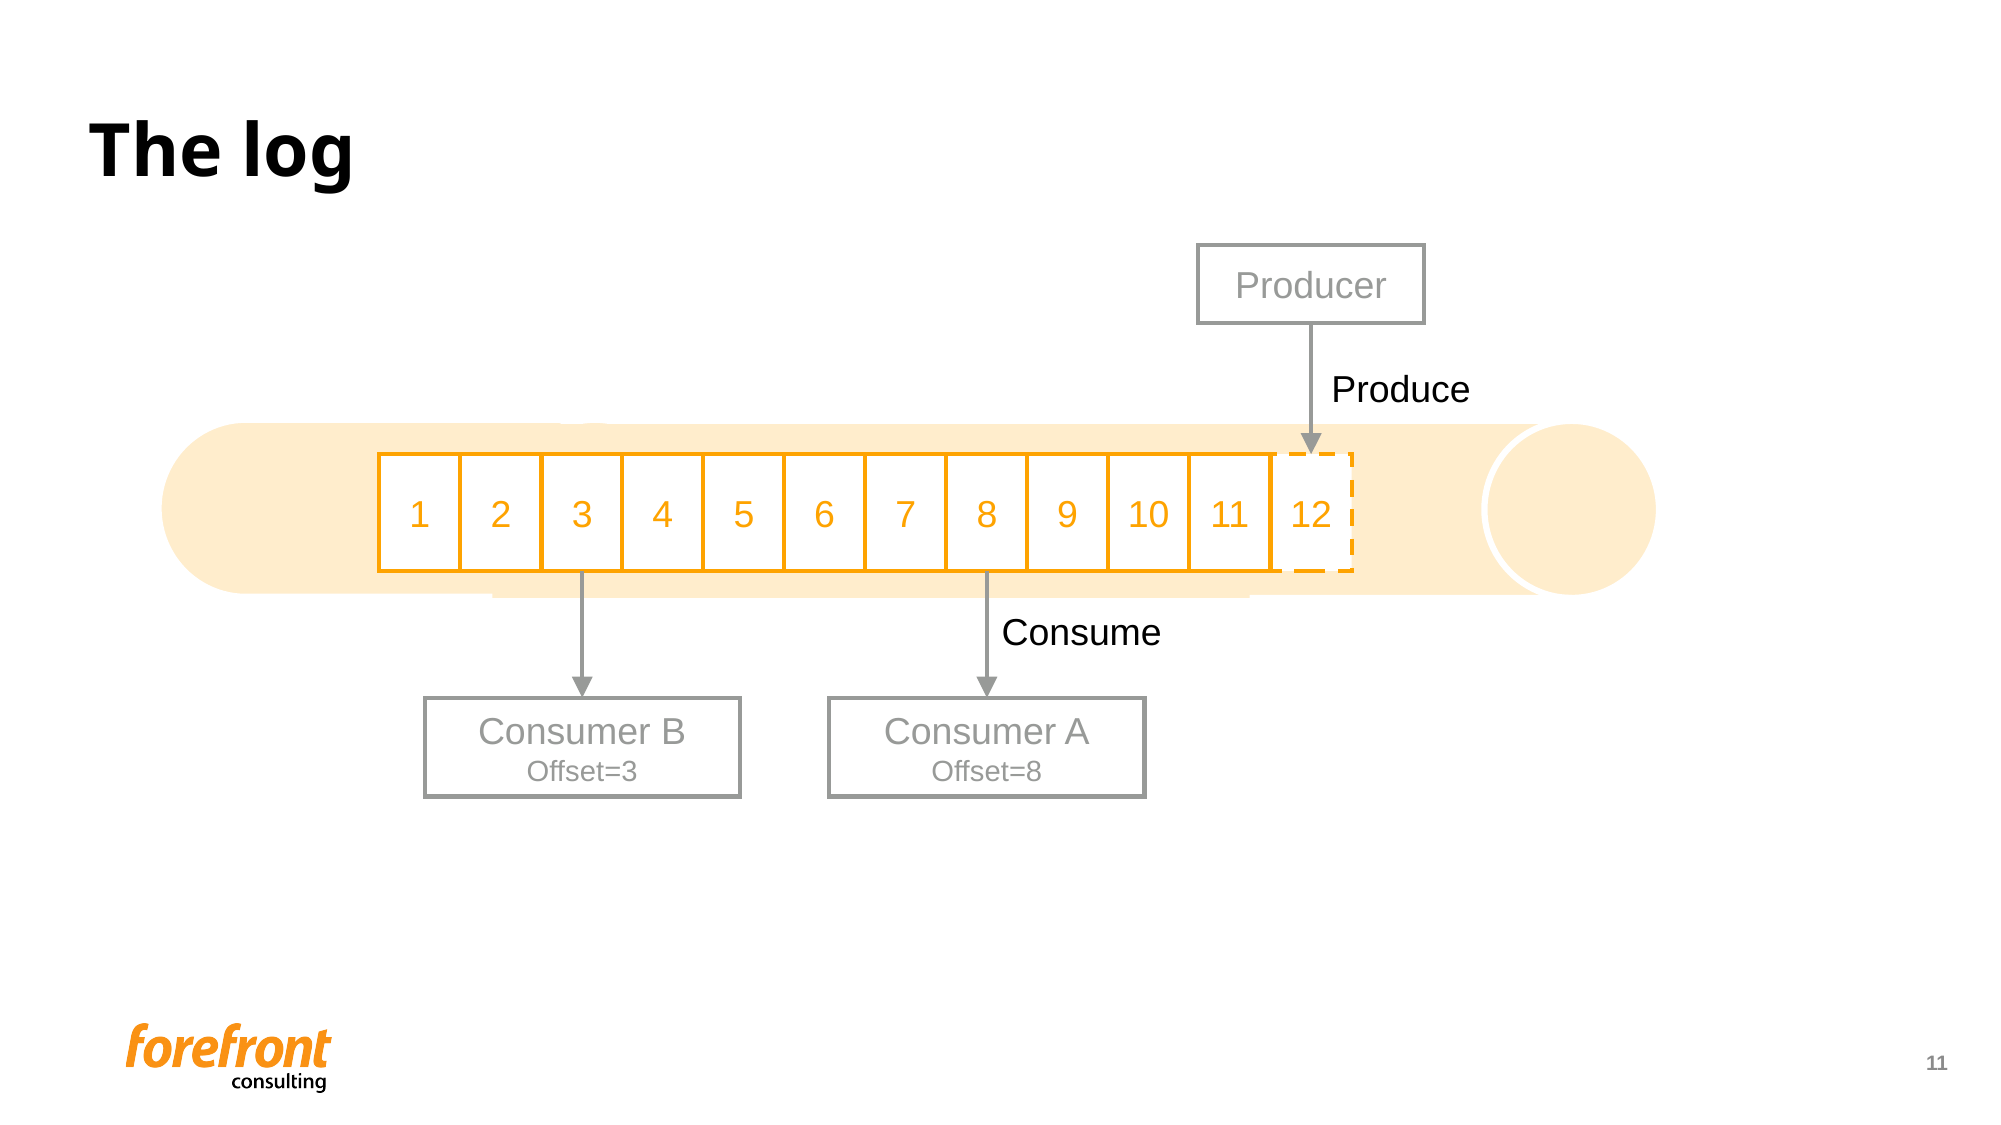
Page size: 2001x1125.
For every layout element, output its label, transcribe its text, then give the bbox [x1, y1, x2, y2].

text_box [156, 418, 624, 599]
text_box 10 [1107, 453, 1188, 572]
title The log [88, 105, 1875, 201]
text_box [1197, 419, 1310, 454]
text_box [1212, 419, 1661, 600]
text_box [491, 572, 580, 599]
text_box [989, 572, 1251, 599]
text_box Producer [1197, 244, 1425, 324]
text_box Produce [1316, 358, 1550, 418]
slide_number 11 [1874, 999, 2000, 1125]
text_box 3 [541, 453, 621, 572]
text_box 2 [459, 453, 541, 572]
text_box 8 [945, 453, 1026, 572]
text_box 9 [1026, 453, 1107, 572]
text_box 5 [702, 453, 783, 572]
text_box 1 [378, 453, 459, 572]
text_box Consumer A Offset=8 [828, 697, 1146, 798]
text_box Consume [988, 600, 1230, 661]
text_box 12 [1272, 453, 1353, 572]
text_box 4 [621, 453, 702, 572]
text_box [491, 423, 1251, 453]
text_box 6 [783, 453, 864, 572]
text_box [584, 572, 985, 599]
text_box Consumer B Offset=3 [424, 697, 741, 798]
picture [125, 1023, 332, 1093]
text_box 7 [864, 453, 945, 572]
text_box 11 [1188, 453, 1272, 572]
